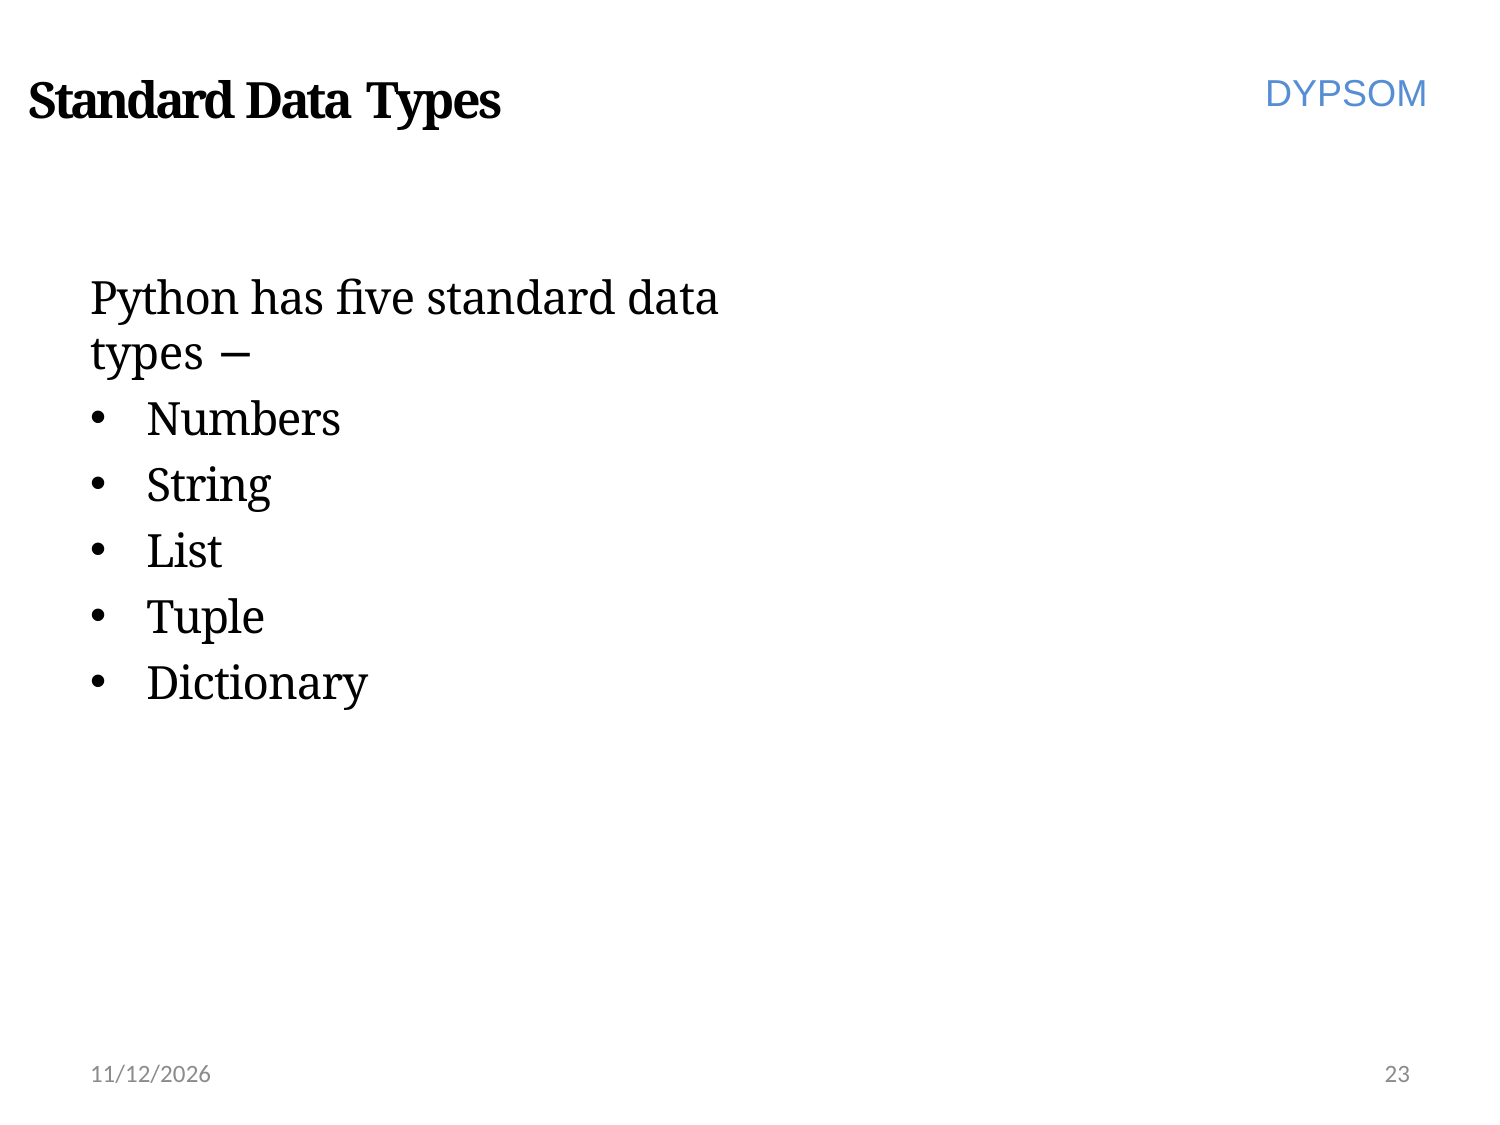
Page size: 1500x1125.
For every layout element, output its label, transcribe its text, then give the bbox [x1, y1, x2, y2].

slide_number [75, 1042, 425, 1103]
text_box DYPSOM [1263, 66, 1474, 161]
title Standard Data Types [24, 2, 505, 193]
text_box Python has five standard data types − Numbers String List Tuple Dictionary [87, 255, 824, 709]
slide_number 23 [1074, 1042, 1425, 1103]
